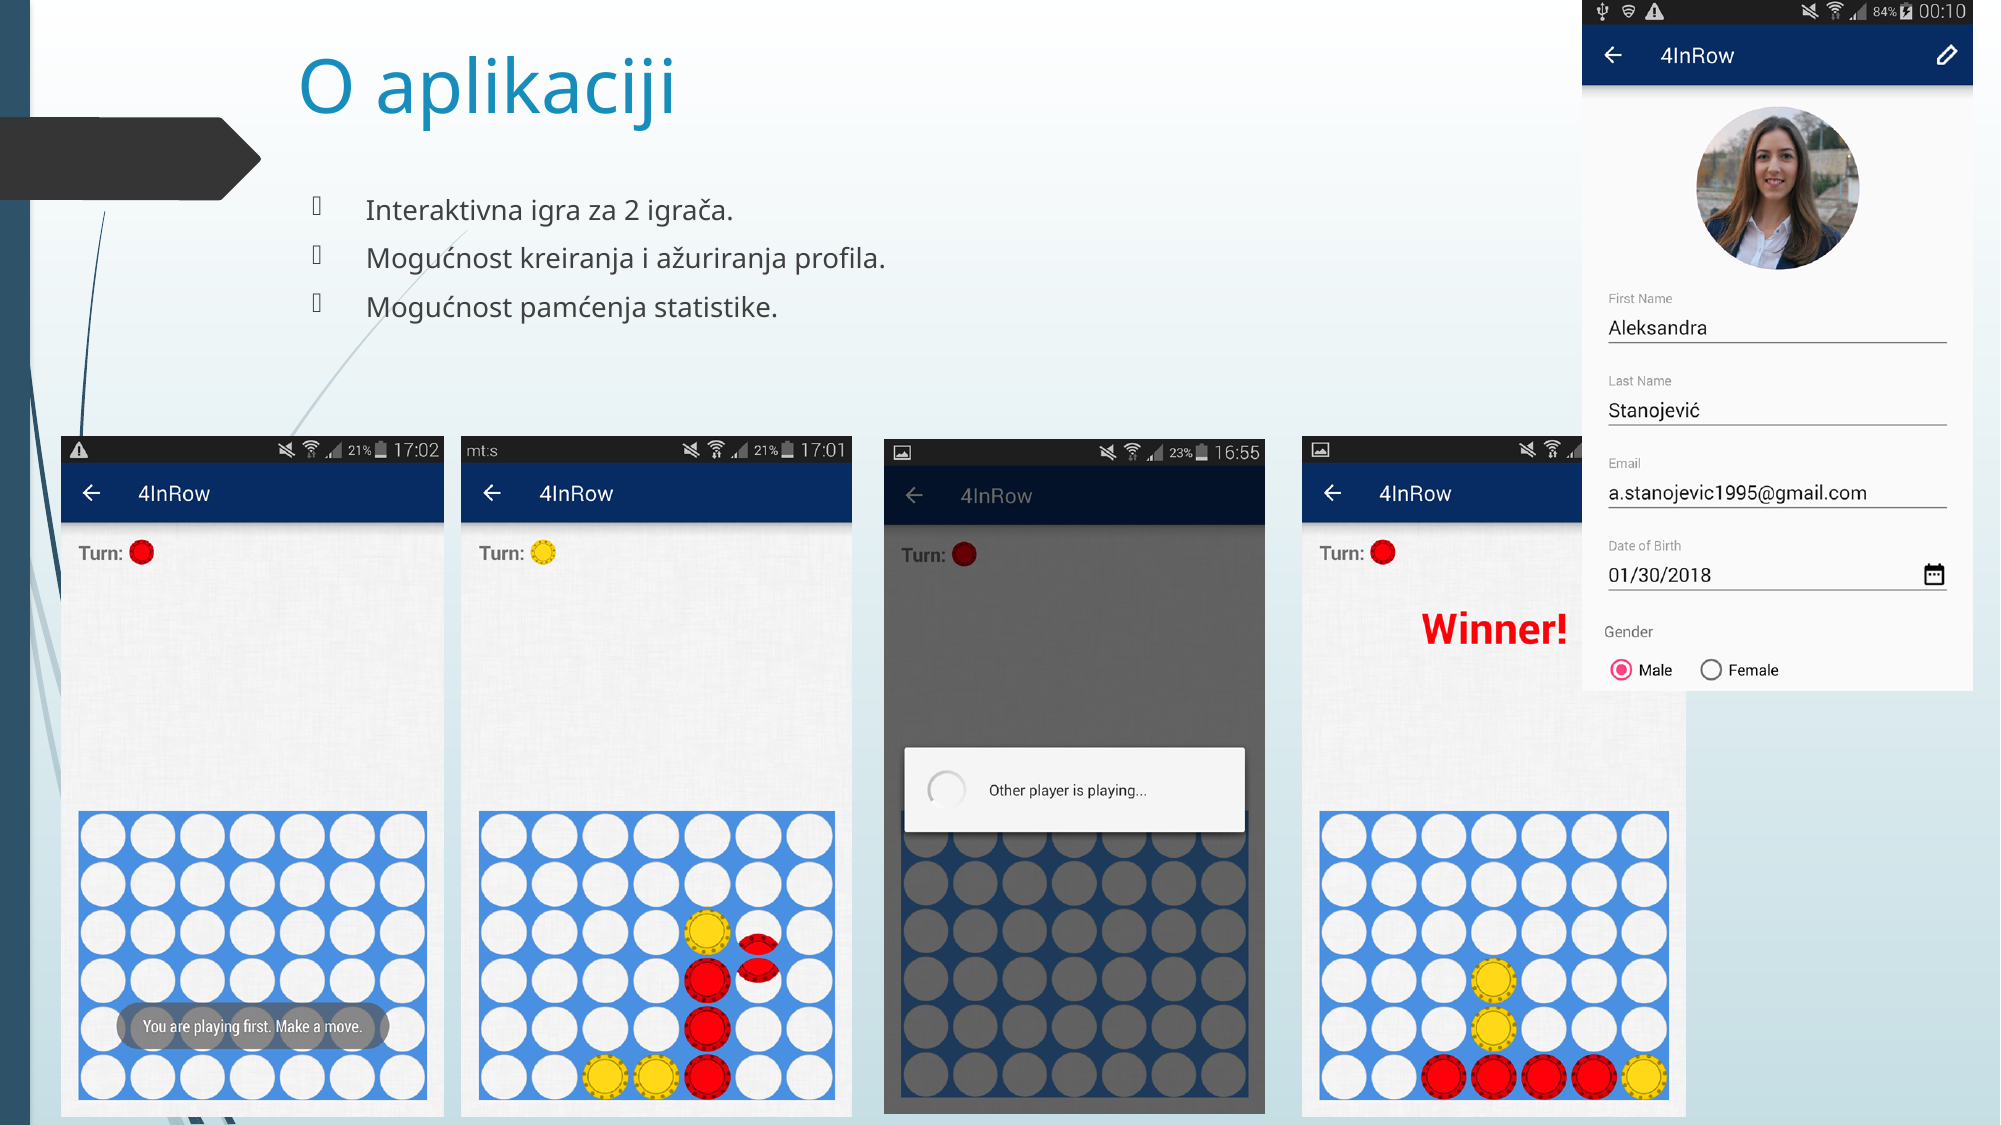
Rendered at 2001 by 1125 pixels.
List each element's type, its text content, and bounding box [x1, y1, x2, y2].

picture [61, 436, 445, 1117]
picture [884, 438, 1265, 1114]
list Interaktivna igra za 2 igrača. Mogućnost kreiranja i ažuriranja profila. Mogućnost pamćenja statistike. [297, 136, 1354, 333]
title O aplikaciji [282, 31, 1577, 242]
picture [461, 436, 852, 1117]
picture [1302, 0, 1973, 1117]
